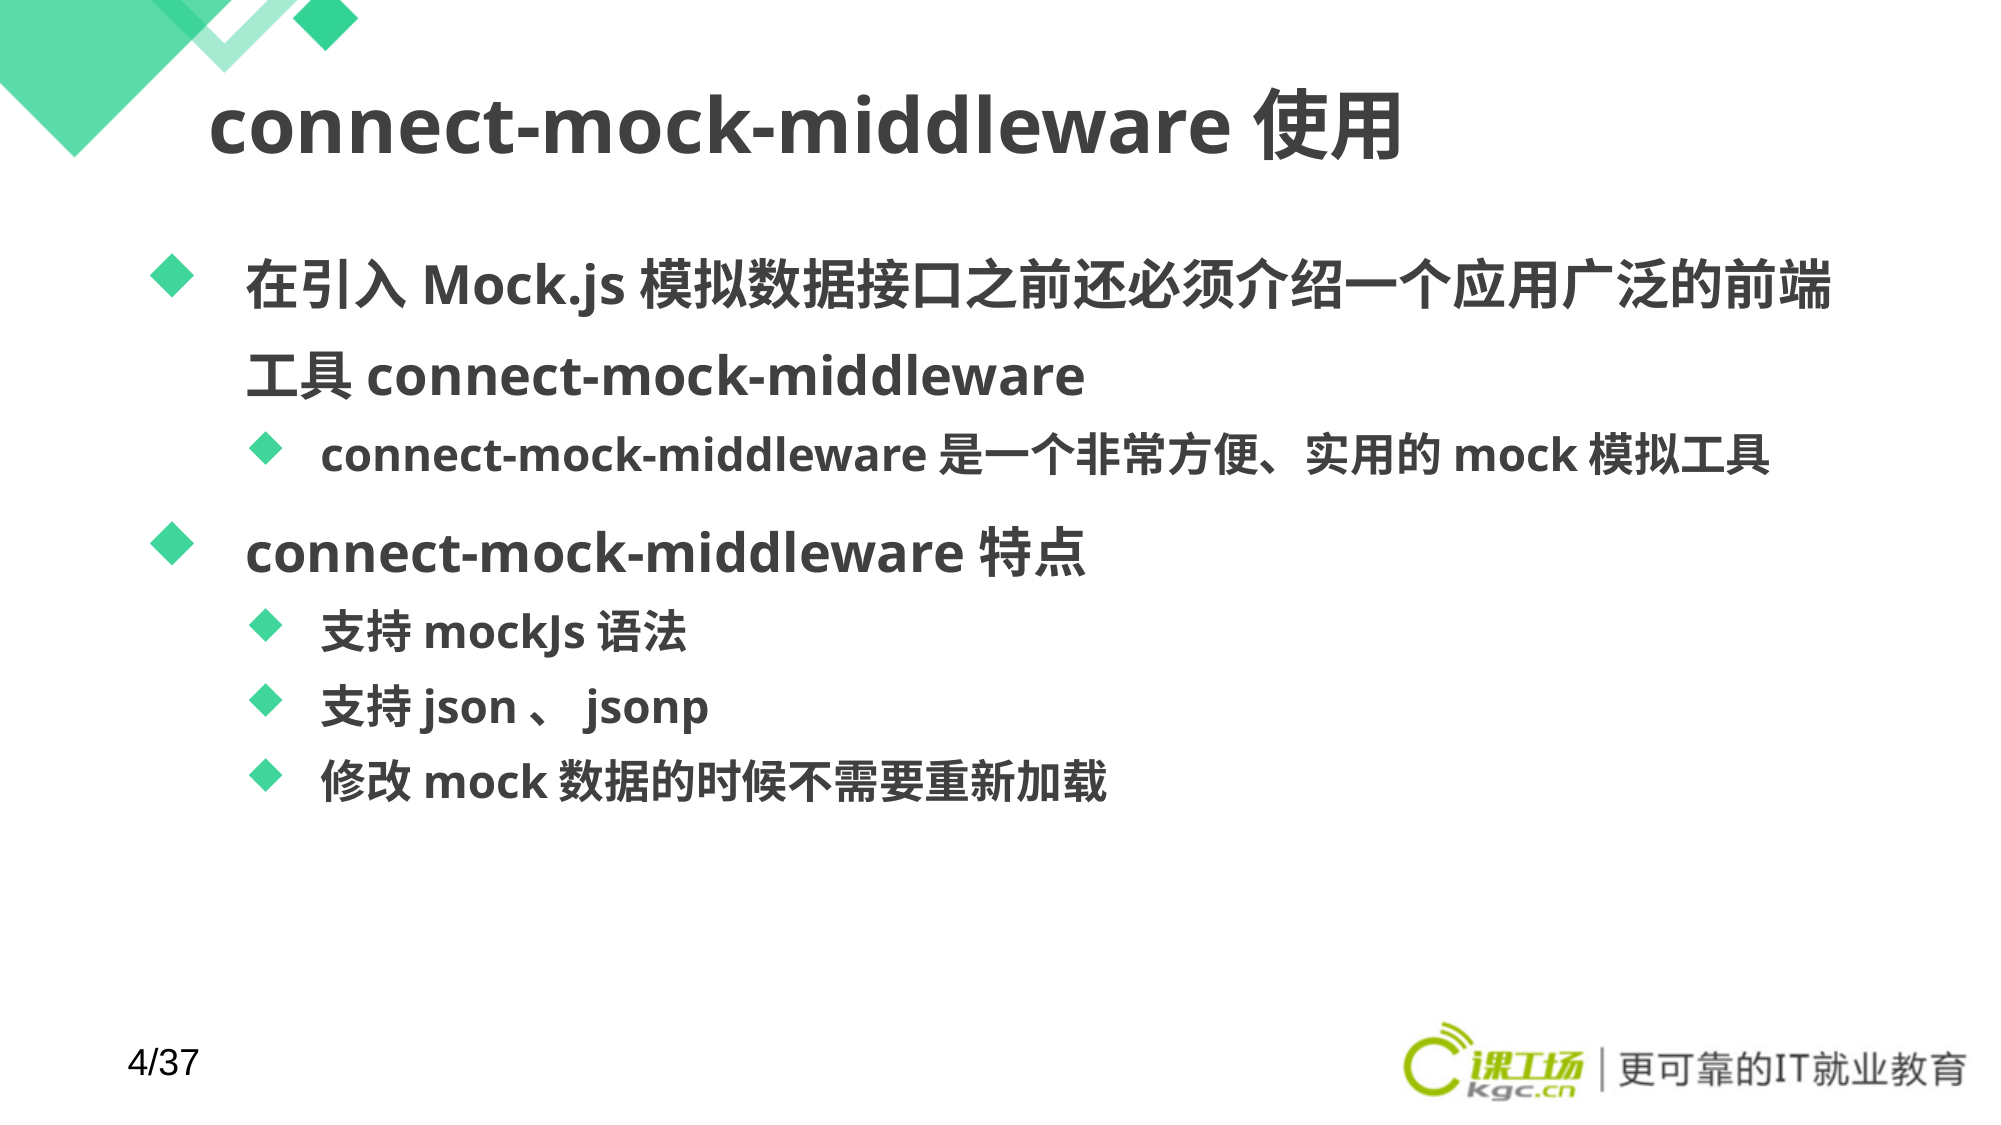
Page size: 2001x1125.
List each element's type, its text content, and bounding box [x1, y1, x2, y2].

picture [0, 0, 2000, 1125]
list 在引入Mock.js模拟数据接口之前还必须介绍一个应用广泛的前端工具connect-mock-middleware connect-mock-middleware是一个非常方便、实用的mock模拟工具 connect-mock-middleware特点 支持mockJs语法 支持json、jsonp 修改mock数据的时候不需要重新加载 [126, 214, 1880, 1006]
title connect-mock-middleware使用 [129, 45, 1692, 201]
